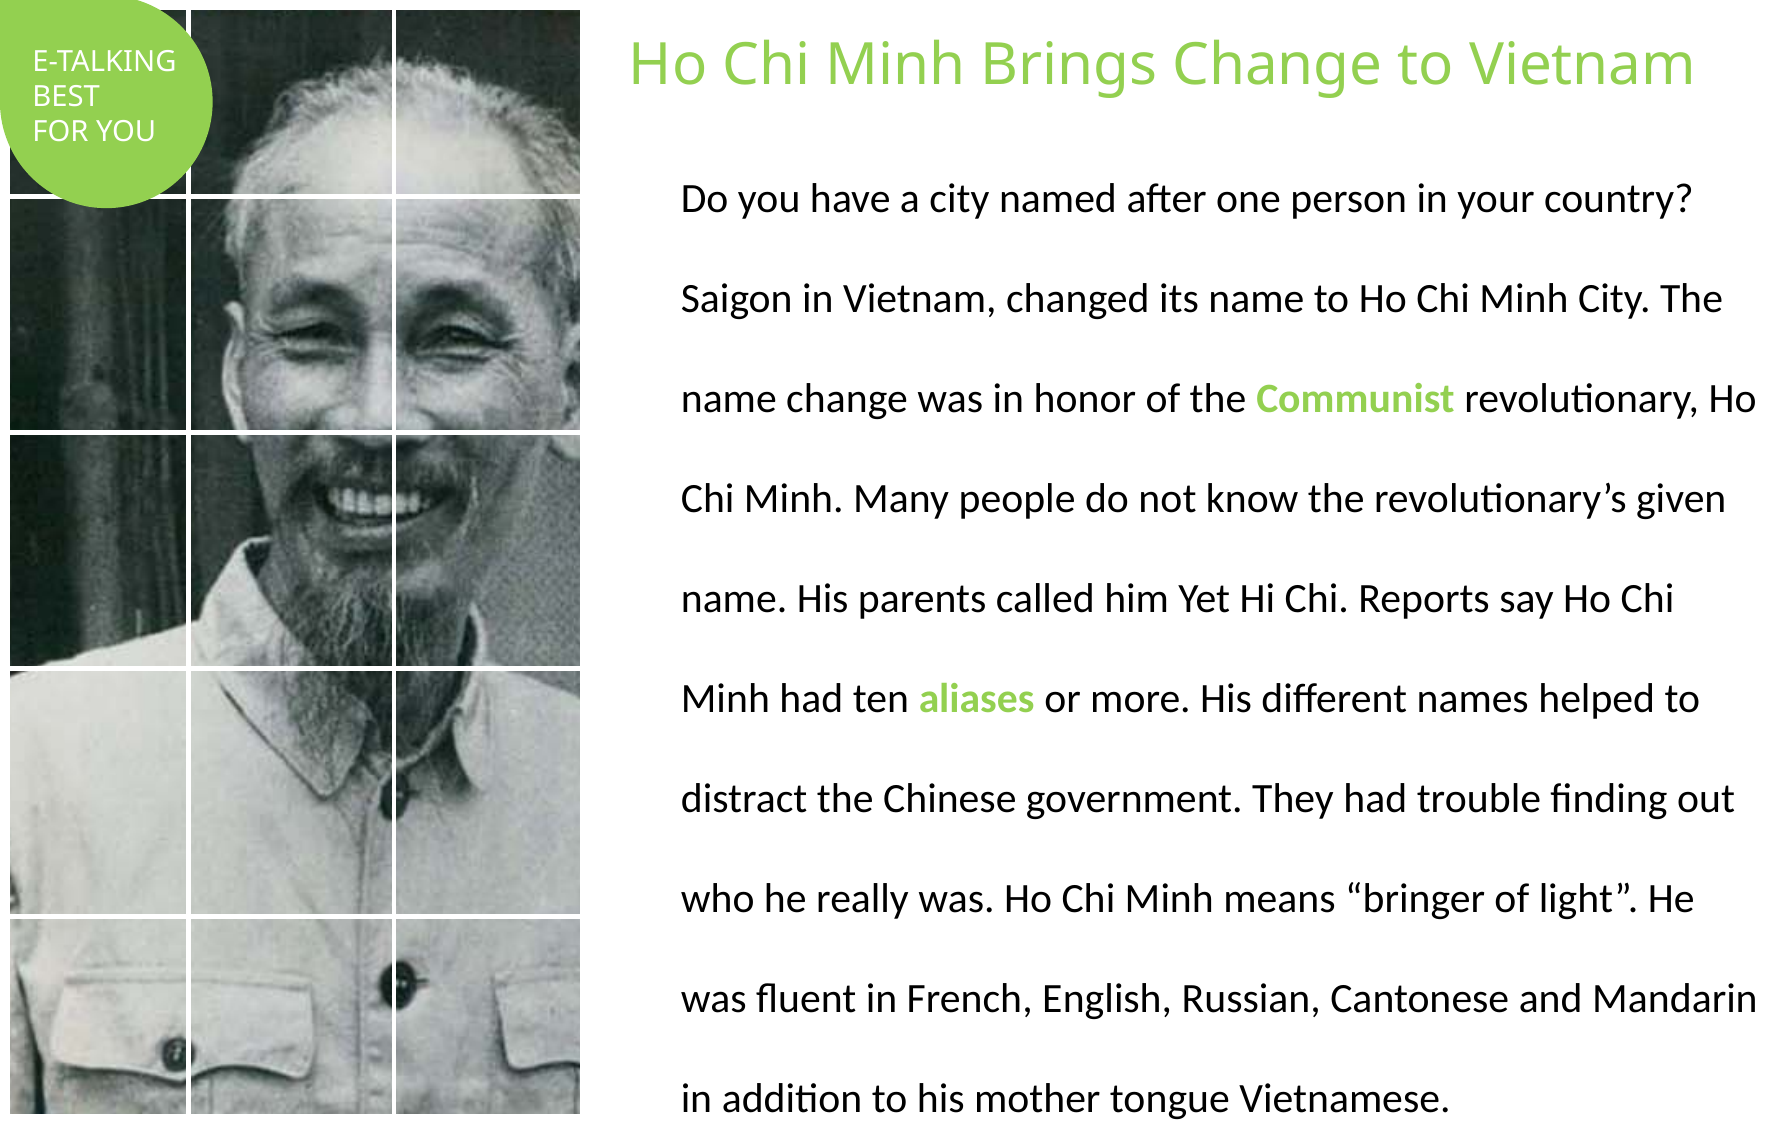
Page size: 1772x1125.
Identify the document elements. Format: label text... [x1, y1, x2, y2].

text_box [0, 0, 591, 1125]
text_box Ho Chi Minh Brings Change to Vietnam [614, 19, 1772, 104]
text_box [0, 0, 320, 209]
text_box Do you have a city named after one person in your country? Saigon in Vietnam, changed its name to Ho Chi Minh City. The name change was in honor of the Communist revolutionary, Ho Chi Minh. Many people do not know the revolutionary’s given name. His parents called him Yet Hi Chi. Reports say Ho Chi Minh had ten aliases or more. His different names helped to distract the Chinese government. They had trouble finding out who he really was. Ho Chi Minh means “bringer of light”. He was fluent in French, English, Russian, Cantonese and Mandarin in addition to his mother tongue Vietnamese. [666, 113, 1772, 1125]
